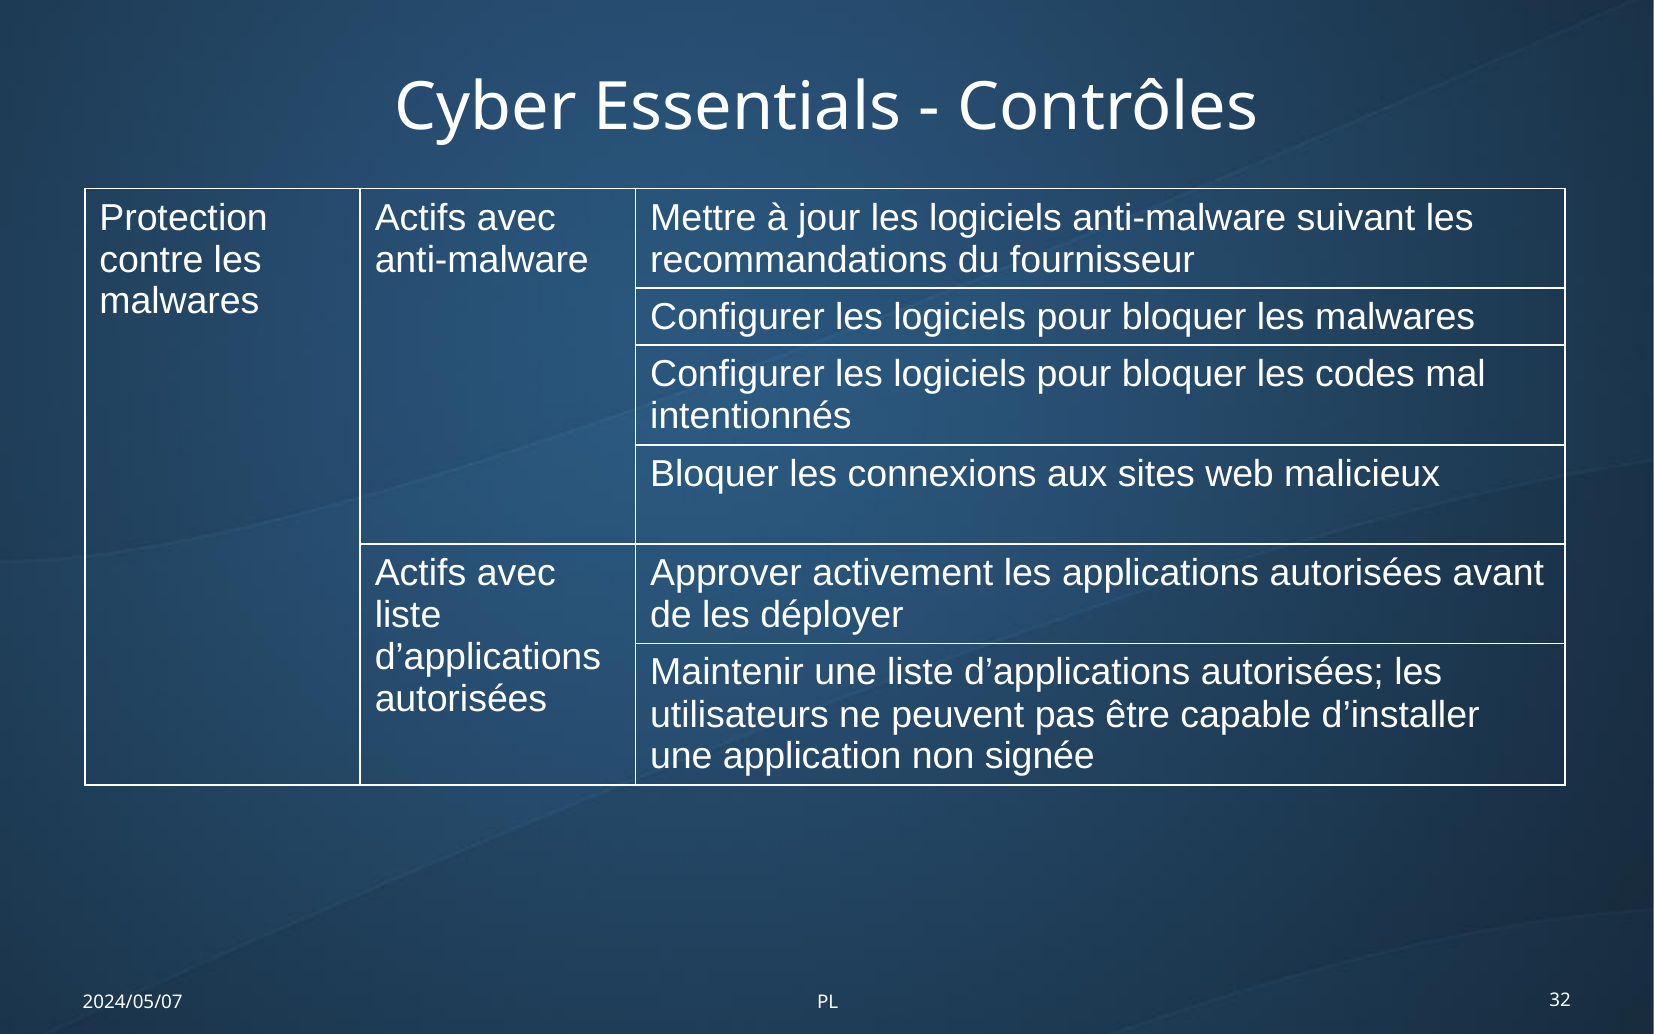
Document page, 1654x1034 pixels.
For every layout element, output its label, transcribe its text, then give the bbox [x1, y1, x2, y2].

table_cell Actifs avec liste d’applications autorisées [361, 545, 635, 784]
slide_number 32 [1185, 974, 1571, 1013]
picture [0, 0, 1654, 1034]
table_header Mettre à jour les logiciels anti-malware suivant les recommandations du fournisseur [636, 189, 1564, 287]
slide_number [82, 974, 468, 1013]
footer PL [565, 974, 1090, 1013]
table_cell Approver activement les applications autorisées avant de les déployer [636, 545, 1564, 643]
table_header Actifs avec anti-malware [361, 189, 635, 543]
table_header Protection contre les malwares [86, 189, 359, 784]
table_cell Bloquer les connexions aux sites web malicieux [636, 446, 1564, 543]
table_cell Configurer les logiciels pour bloquer les malwares [636, 289, 1564, 344]
text_box Cyber Essentials - Contrôles [82, 29, 1571, 178]
table_cell Configurer les logiciels pour bloquer les codes mal intentionnés [636, 346, 1564, 444]
table_cell Maintenir une liste d’applications autorisées; les utilisateurs ne peuvent pas être capable d’installer une application non signée [636, 644, 1564, 784]
